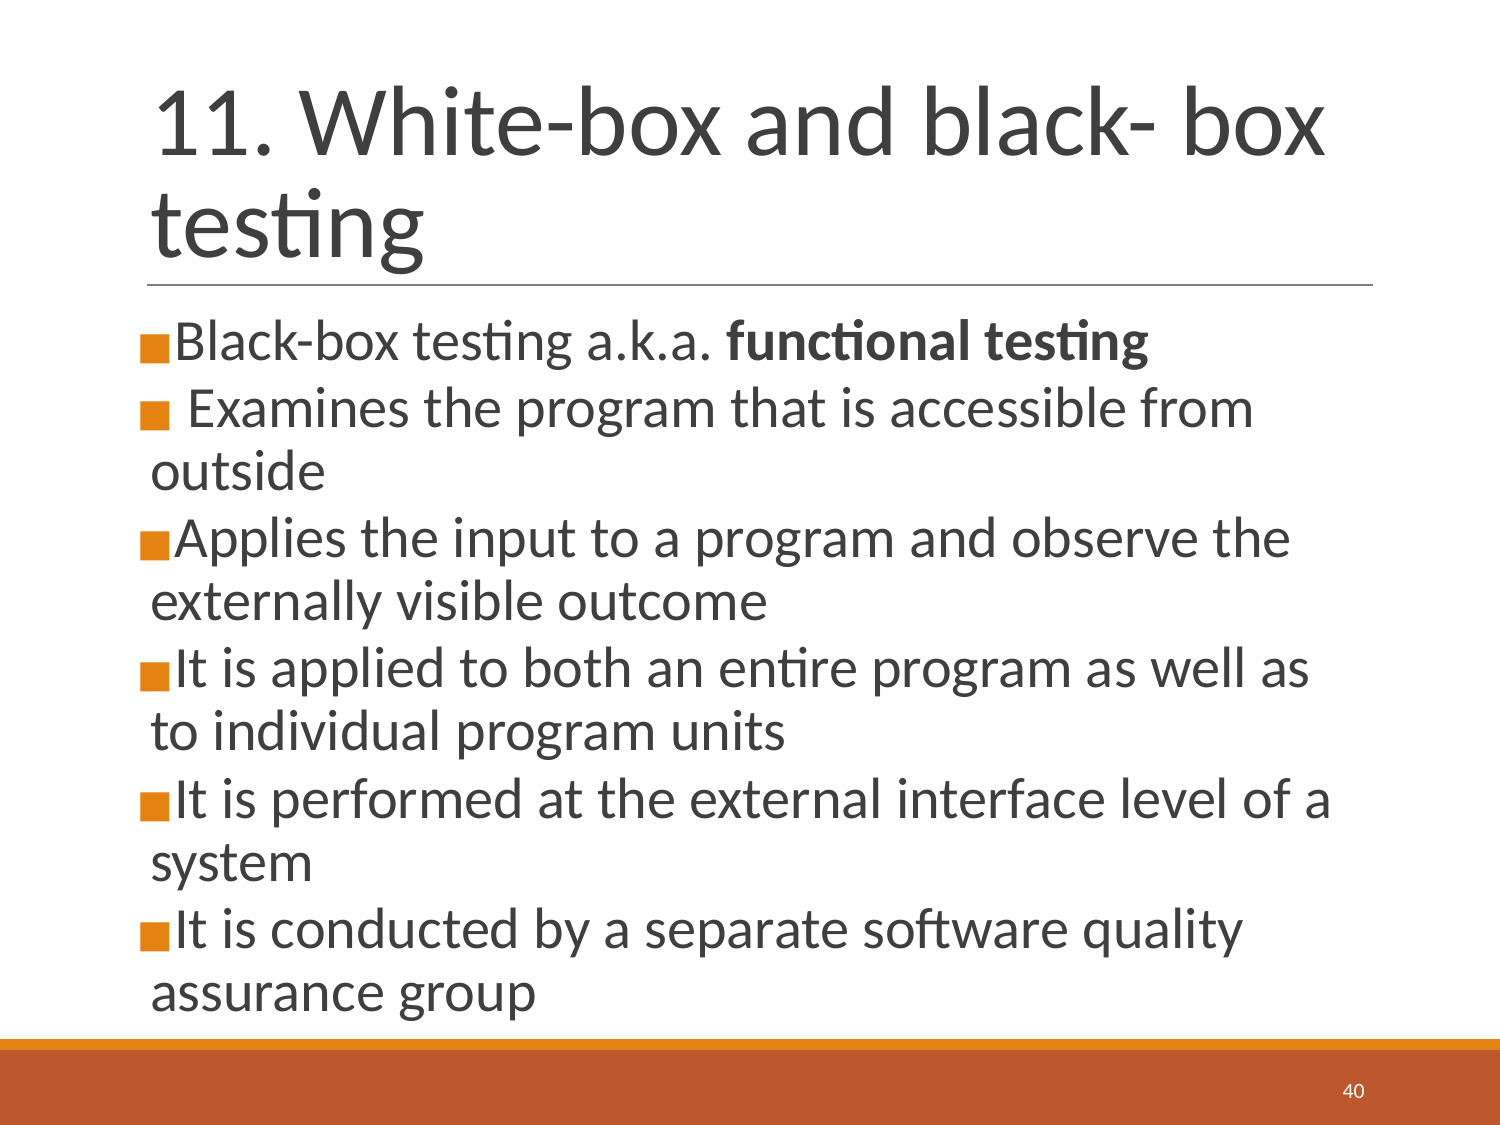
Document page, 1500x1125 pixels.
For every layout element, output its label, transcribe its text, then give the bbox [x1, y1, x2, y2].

list Black-box testing a.k.a. functional testing Examines the program that is accessible from outside Applies the input to a program and observe the externally visible outcome It is applied to both an entire program as well as to individual program units It is performed at the external interface level of a system It is conducted by a separate software quality assurance group [135, 302, 1373, 963]
slide_number ‹#› [1218, 1059, 1380, 1120]
title 11. White-box and black- box testing [135, 47, 1373, 285]
